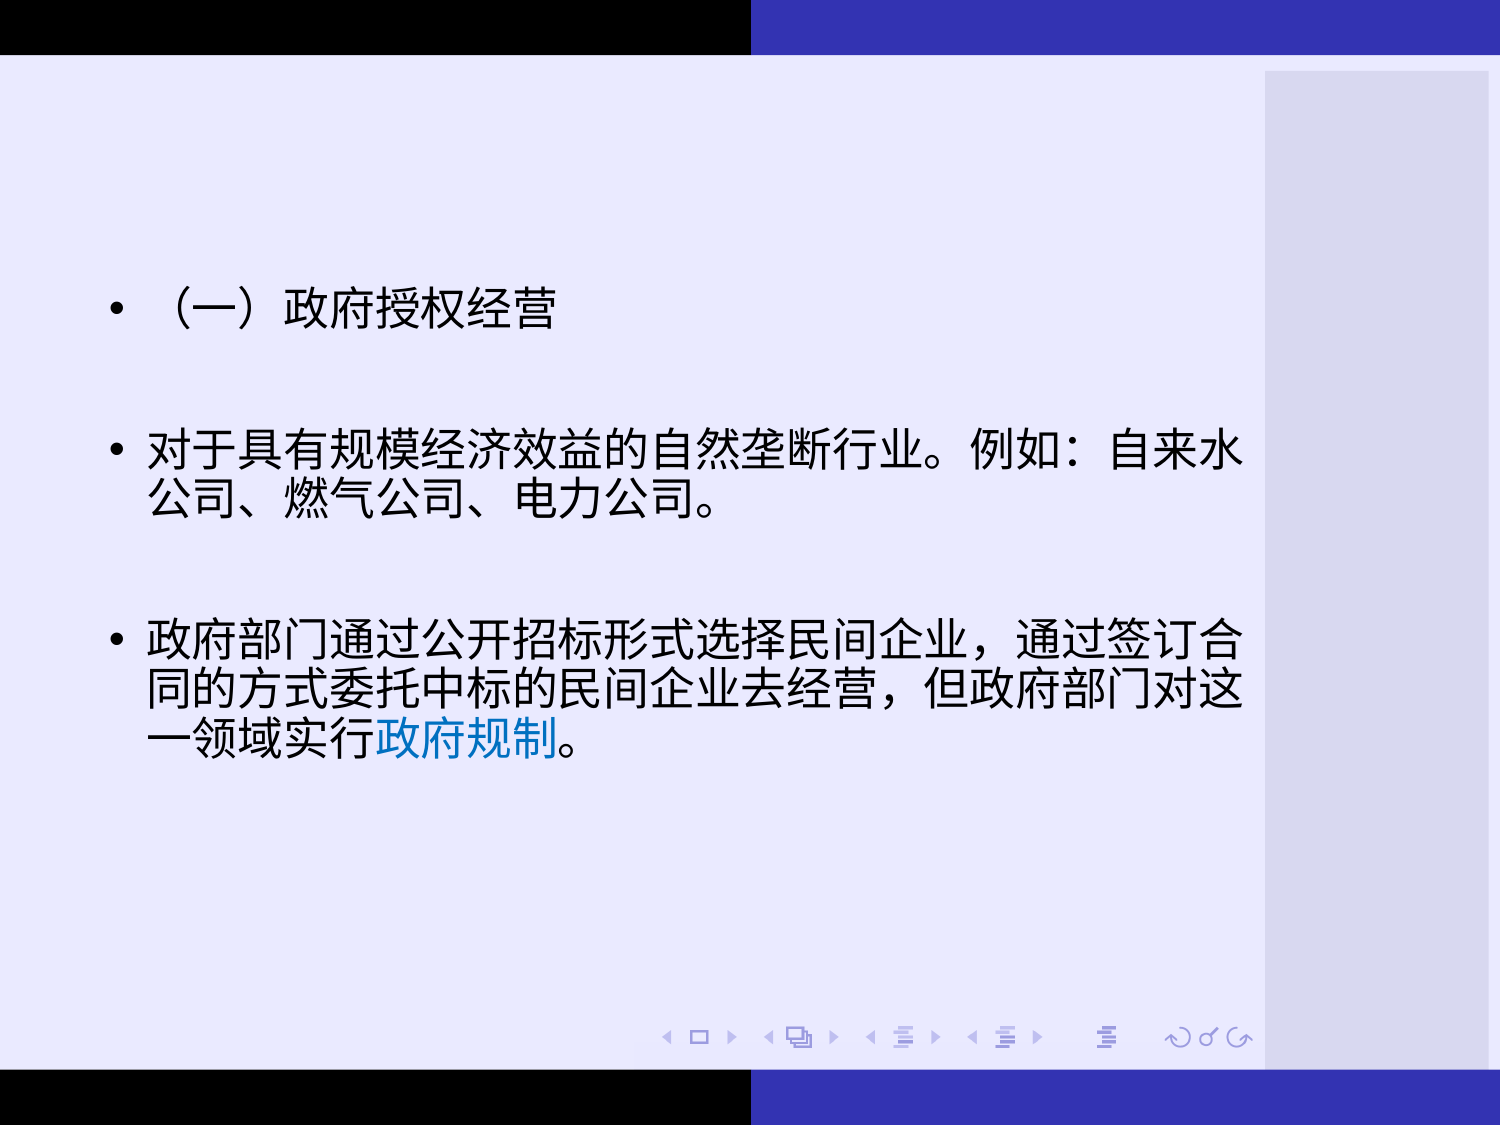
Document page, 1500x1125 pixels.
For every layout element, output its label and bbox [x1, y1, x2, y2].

text_box [0, 0, 1500, 1125]
